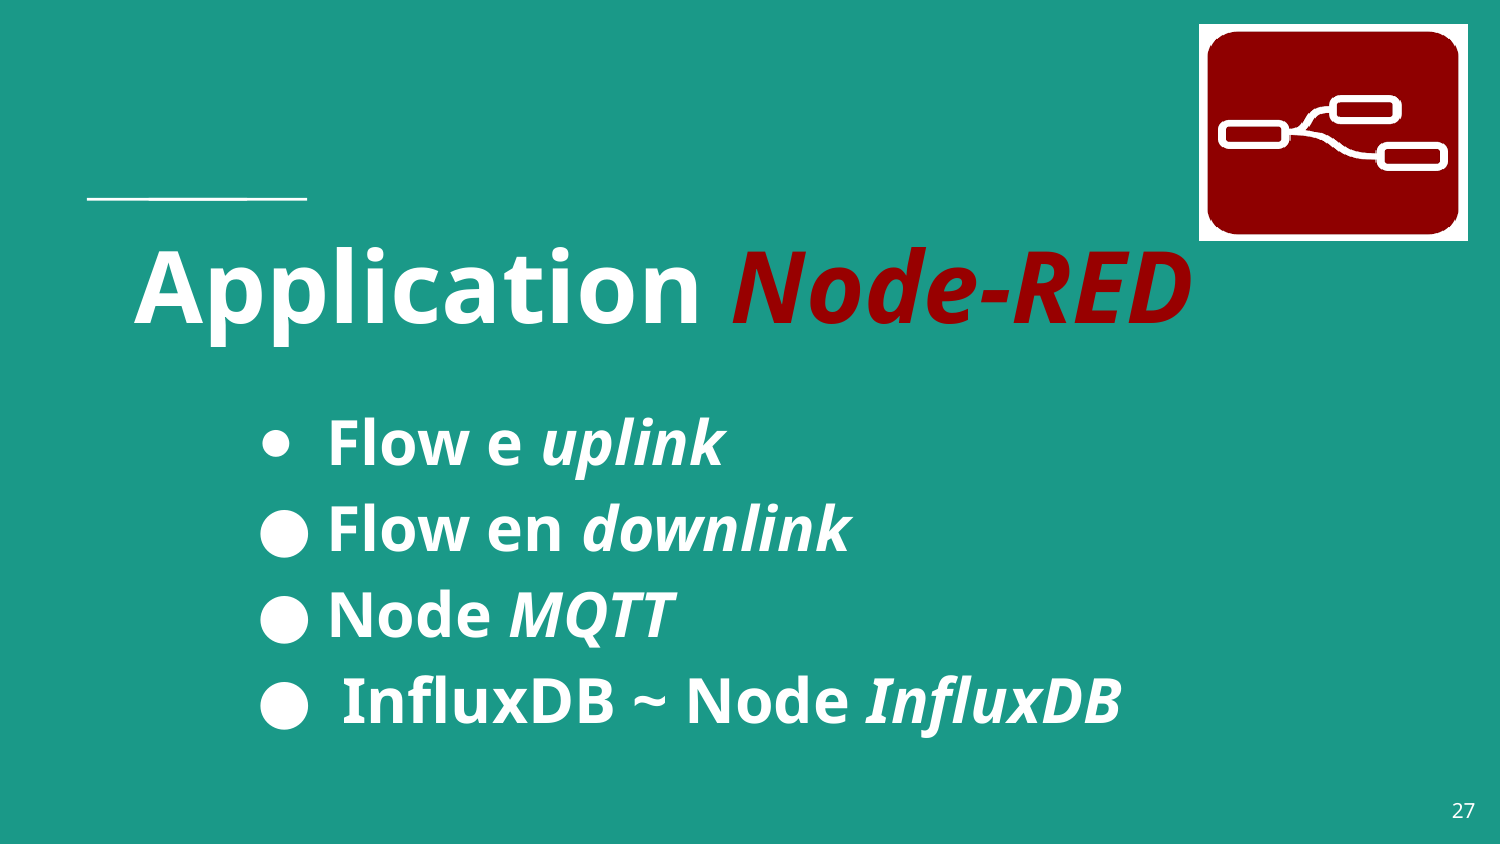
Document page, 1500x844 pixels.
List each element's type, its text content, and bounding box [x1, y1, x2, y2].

text_box Flow e uplink Flow en downlink Node MQTT InfluxDB ~ Node InfluxDB [236, 376, 1412, 741]
slide_number ‹#› [1400, 779, 1491, 844]
title Application Node-RED [119, 208, 1381, 334]
picture [1199, 24, 1468, 242]
